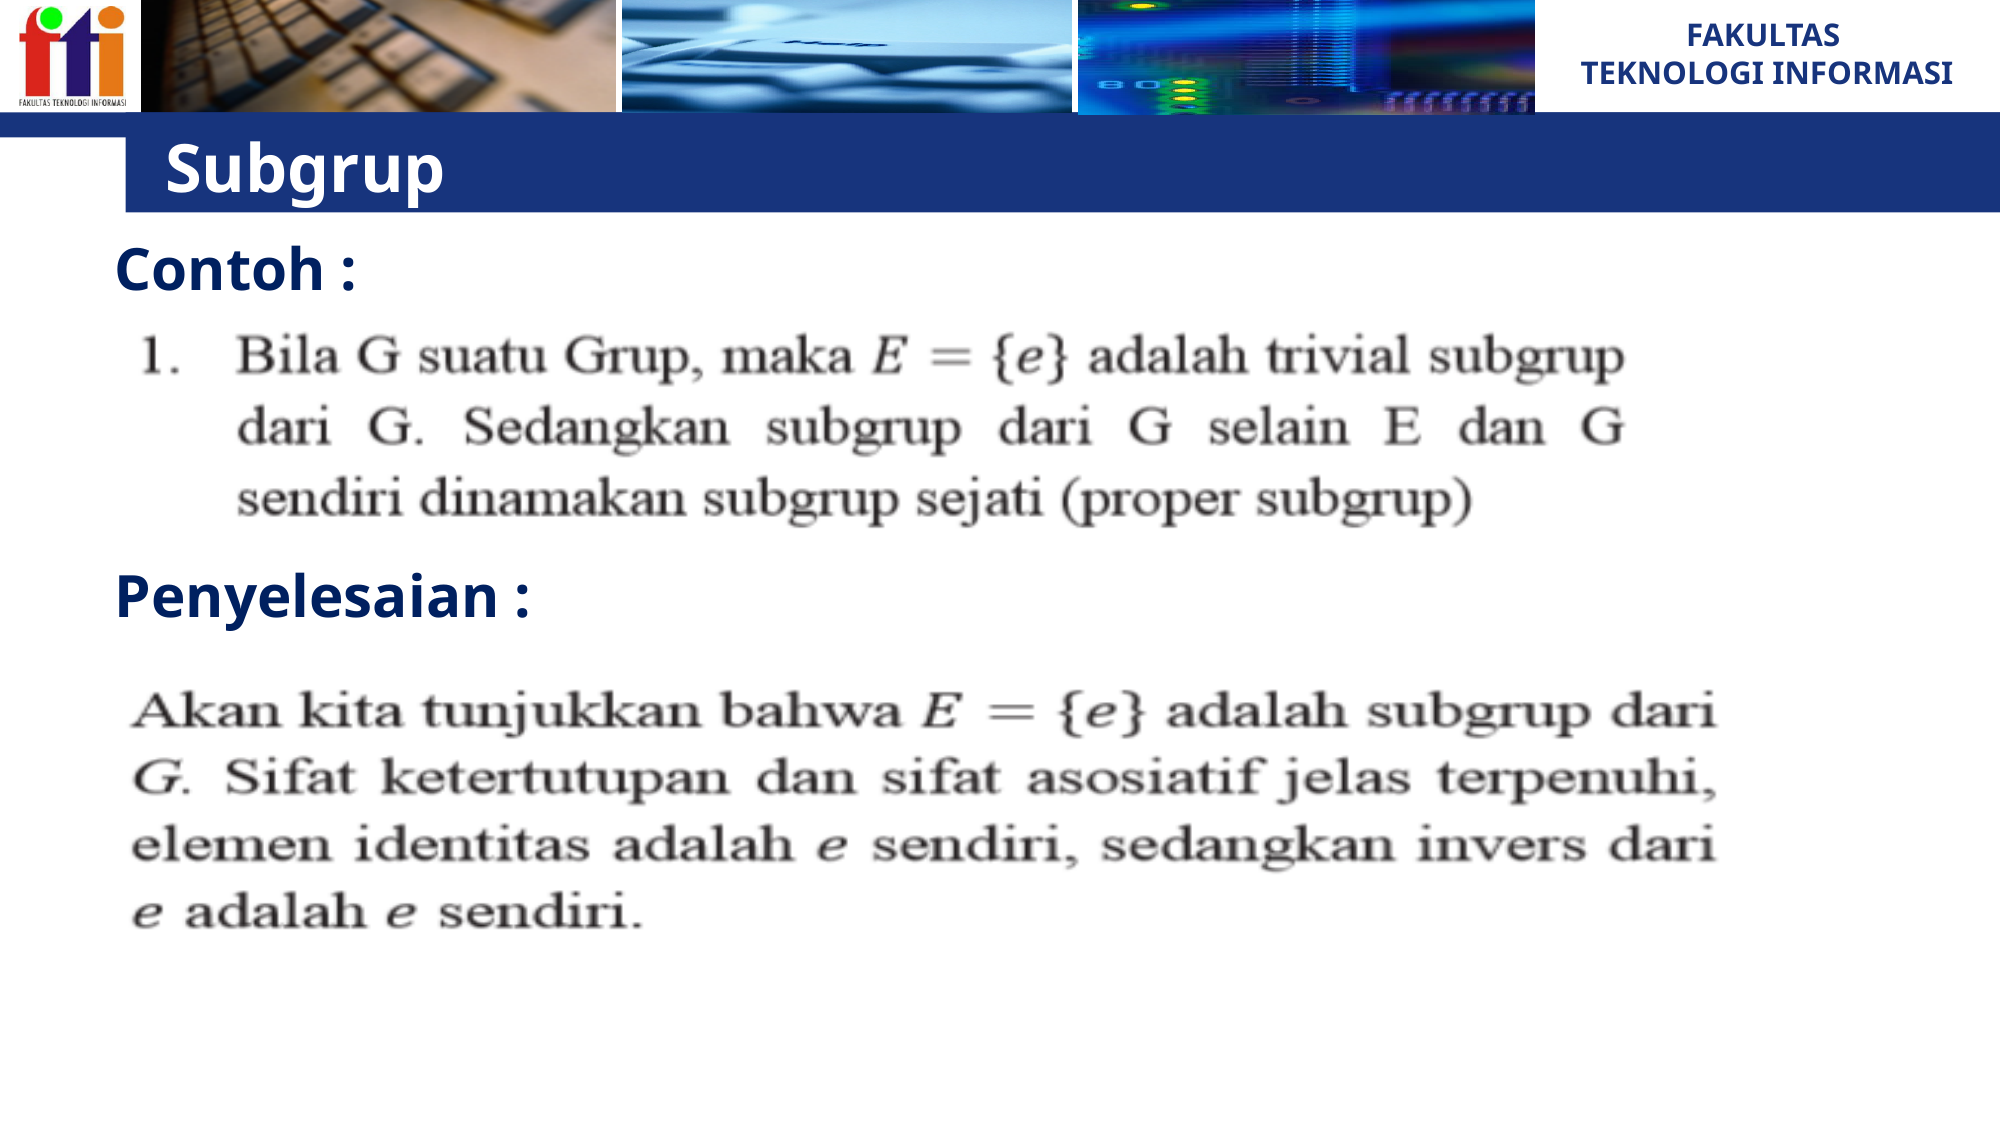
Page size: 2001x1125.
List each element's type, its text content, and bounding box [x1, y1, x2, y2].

picture [1078, 0, 1535, 115]
picture [19, 6, 126, 106]
picture [101, 680, 1758, 942]
list Contoh : Penyelesaian : [99, 224, 1901, 1038]
picture [99, 314, 1733, 551]
title Subgrup [149, 119, 1934, 213]
picture [141, 0, 616, 112]
picture [622, 0, 1072, 113]
